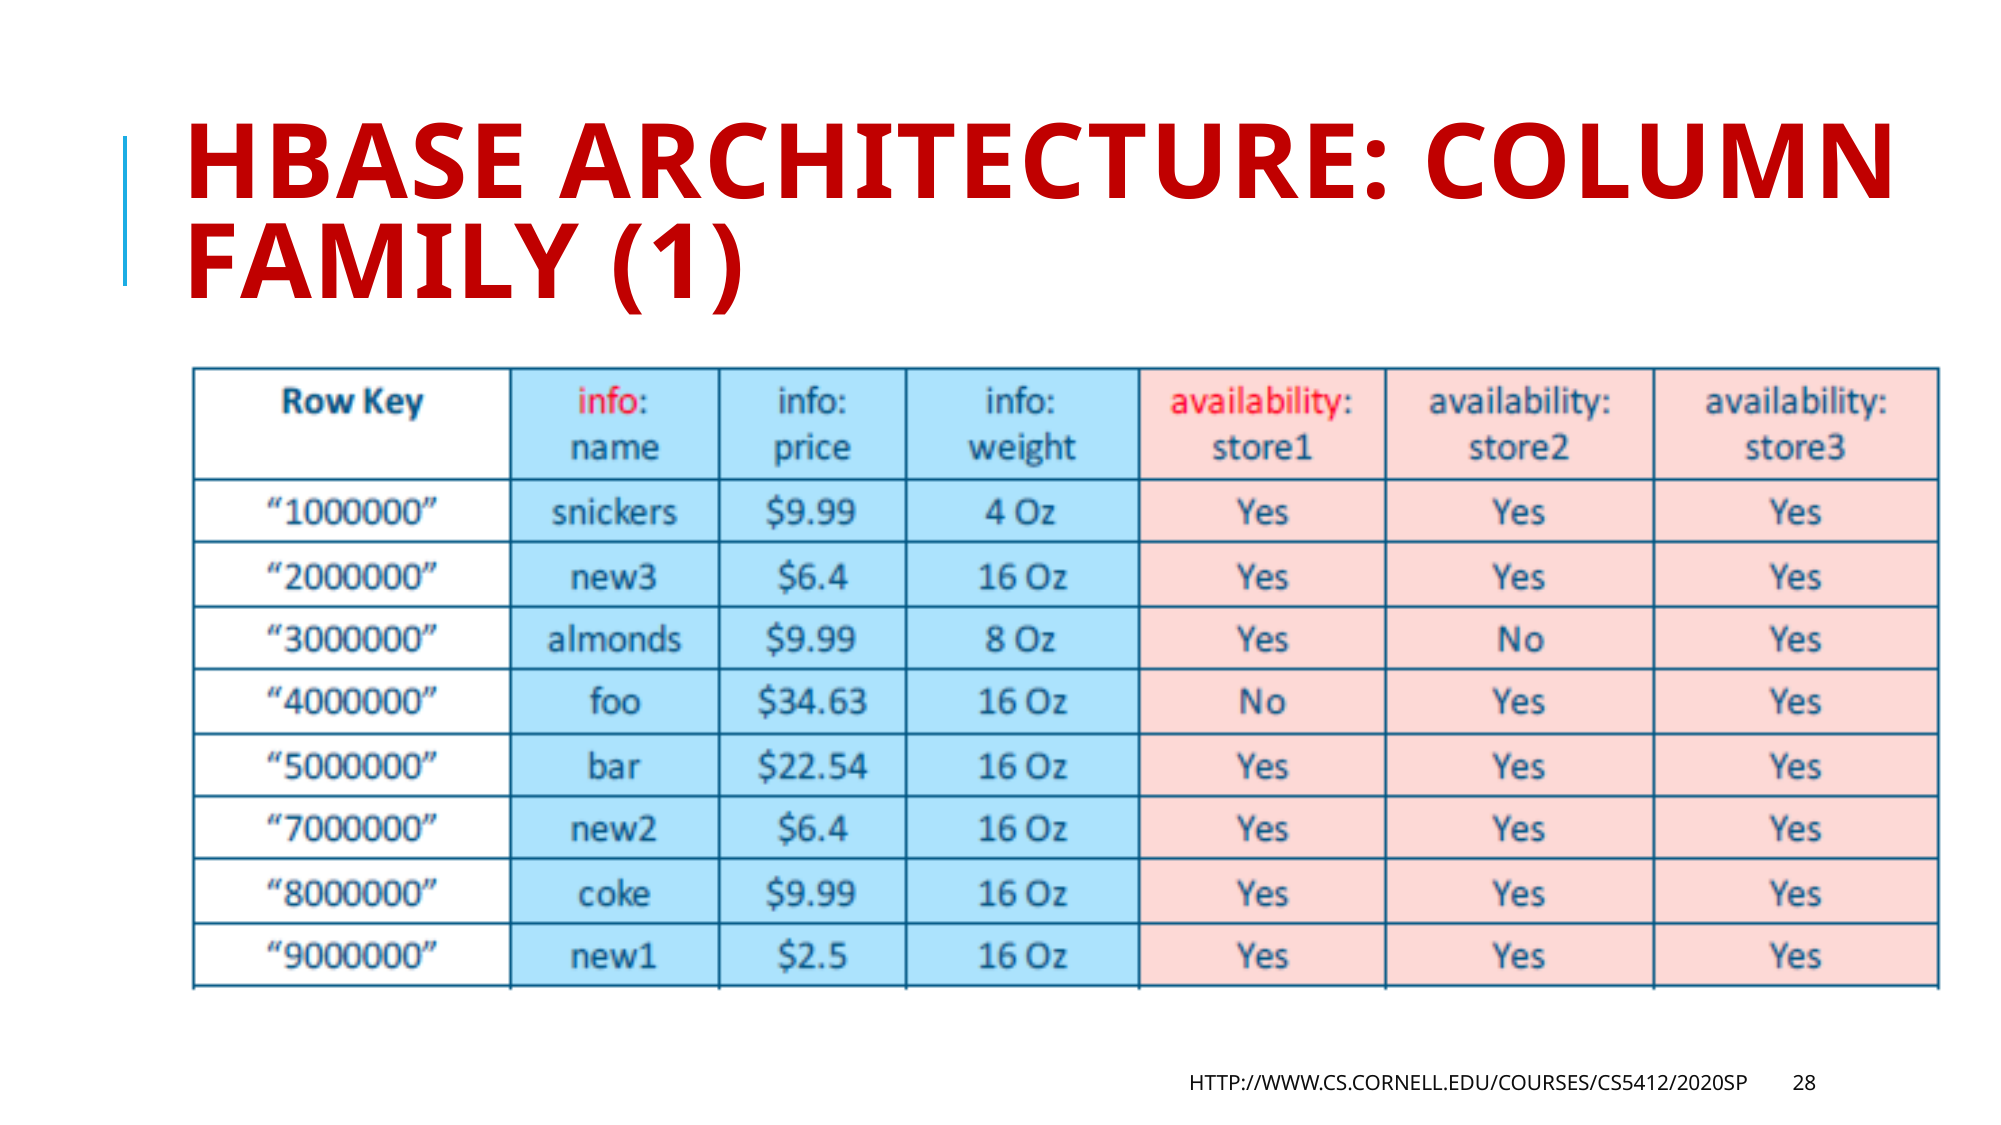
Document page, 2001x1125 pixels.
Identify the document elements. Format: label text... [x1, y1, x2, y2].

footer HTTP://WWW.CS.CORNELL.EDU/COURSES/CS5412/2020SP [794, 1061, 1763, 1107]
slide_number 28 [1777, 1061, 1938, 1107]
title HBase Architecture: Column Family (1) [168, 96, 1938, 342]
picture [185, 341, 1963, 1020]
